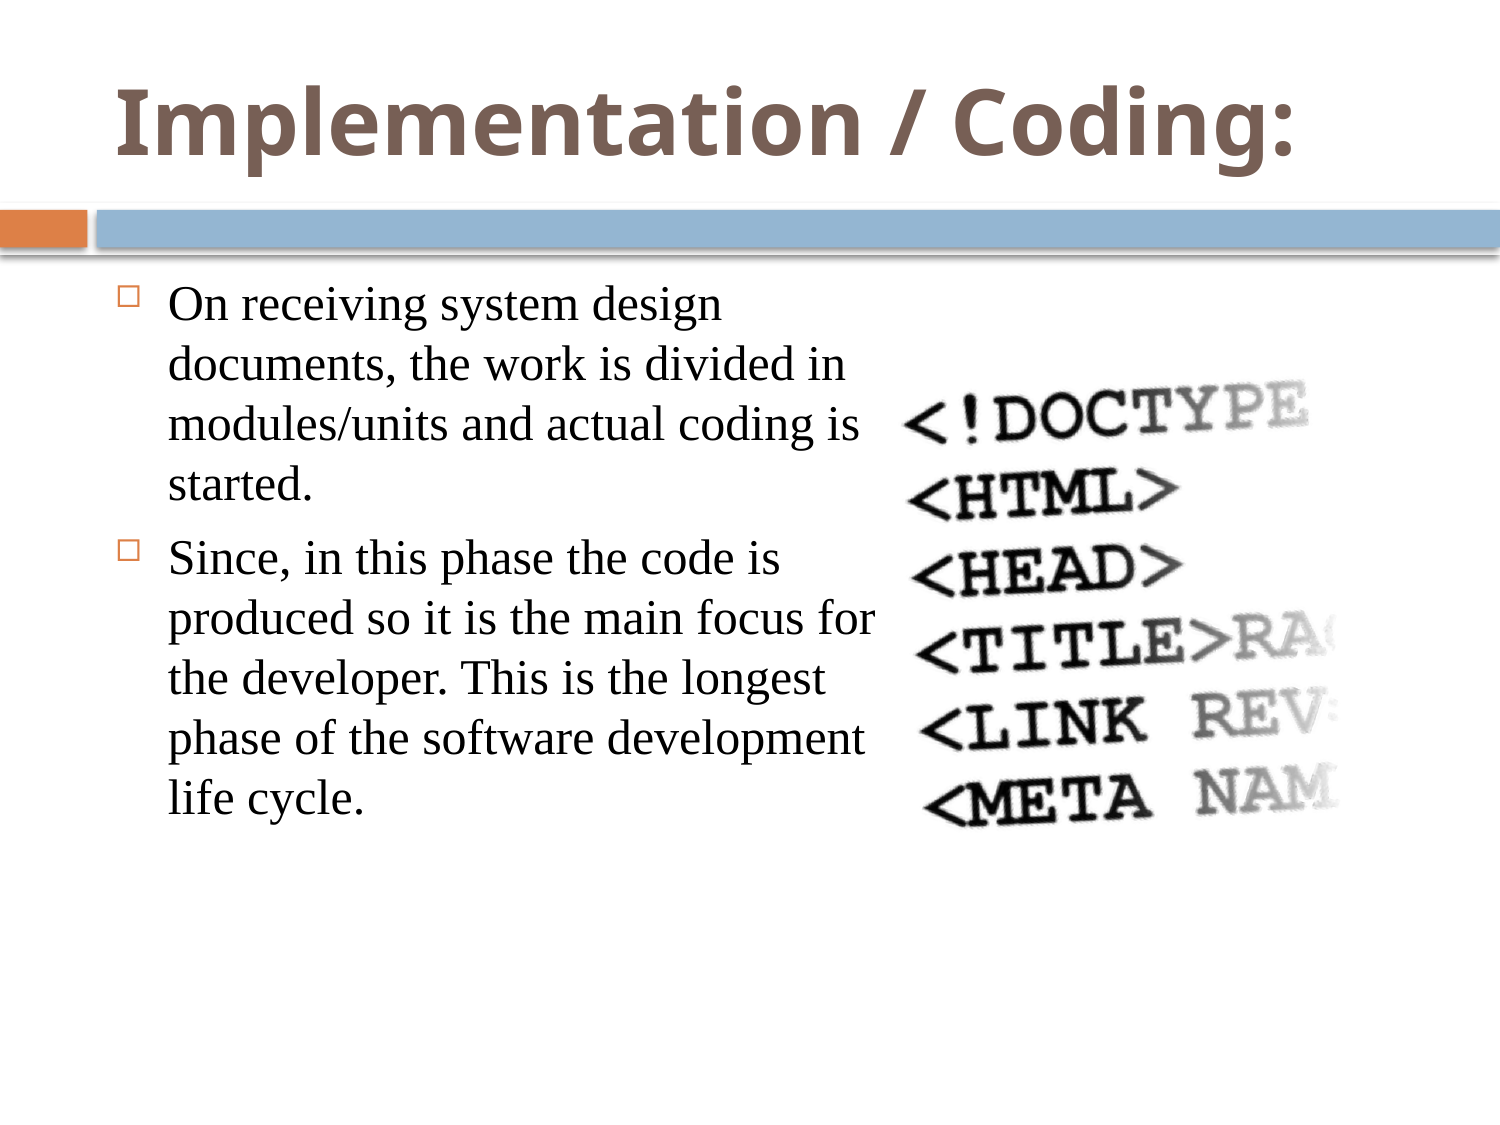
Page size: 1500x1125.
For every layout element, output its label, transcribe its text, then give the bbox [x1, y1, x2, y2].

picture [776, 226, 1500, 980]
title Implementation / Coding: [100, 37, 1439, 201]
list On receiving system design documents, the work is divided in modules/units and actual coding is started. Since, in this phase the code is produced so it is the main focus for the developer. This is the longest phase of the software development life cycle. [100, 262, 901, 1001]
